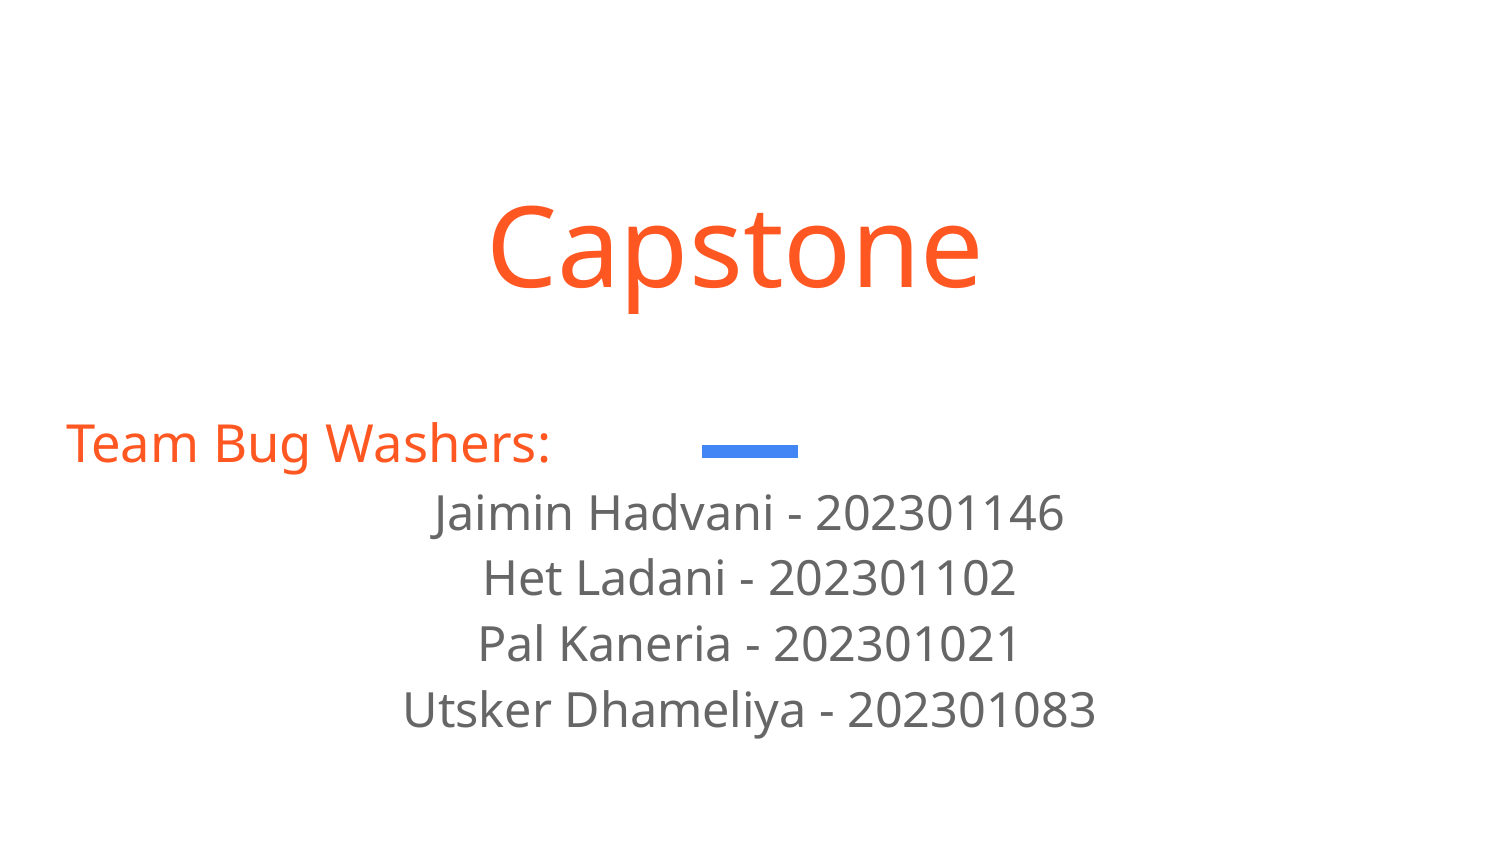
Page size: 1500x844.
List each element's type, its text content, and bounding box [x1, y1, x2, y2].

subtitle Team Bug Washers: Jaimin Hadvani - 202301146 Het Ladani - 202301102 Pal Kaneria - 202301021 Utsker Dhameliya - 202301083 [51, 391, 1449, 761]
title Capstone [51, 97, 1449, 336]
